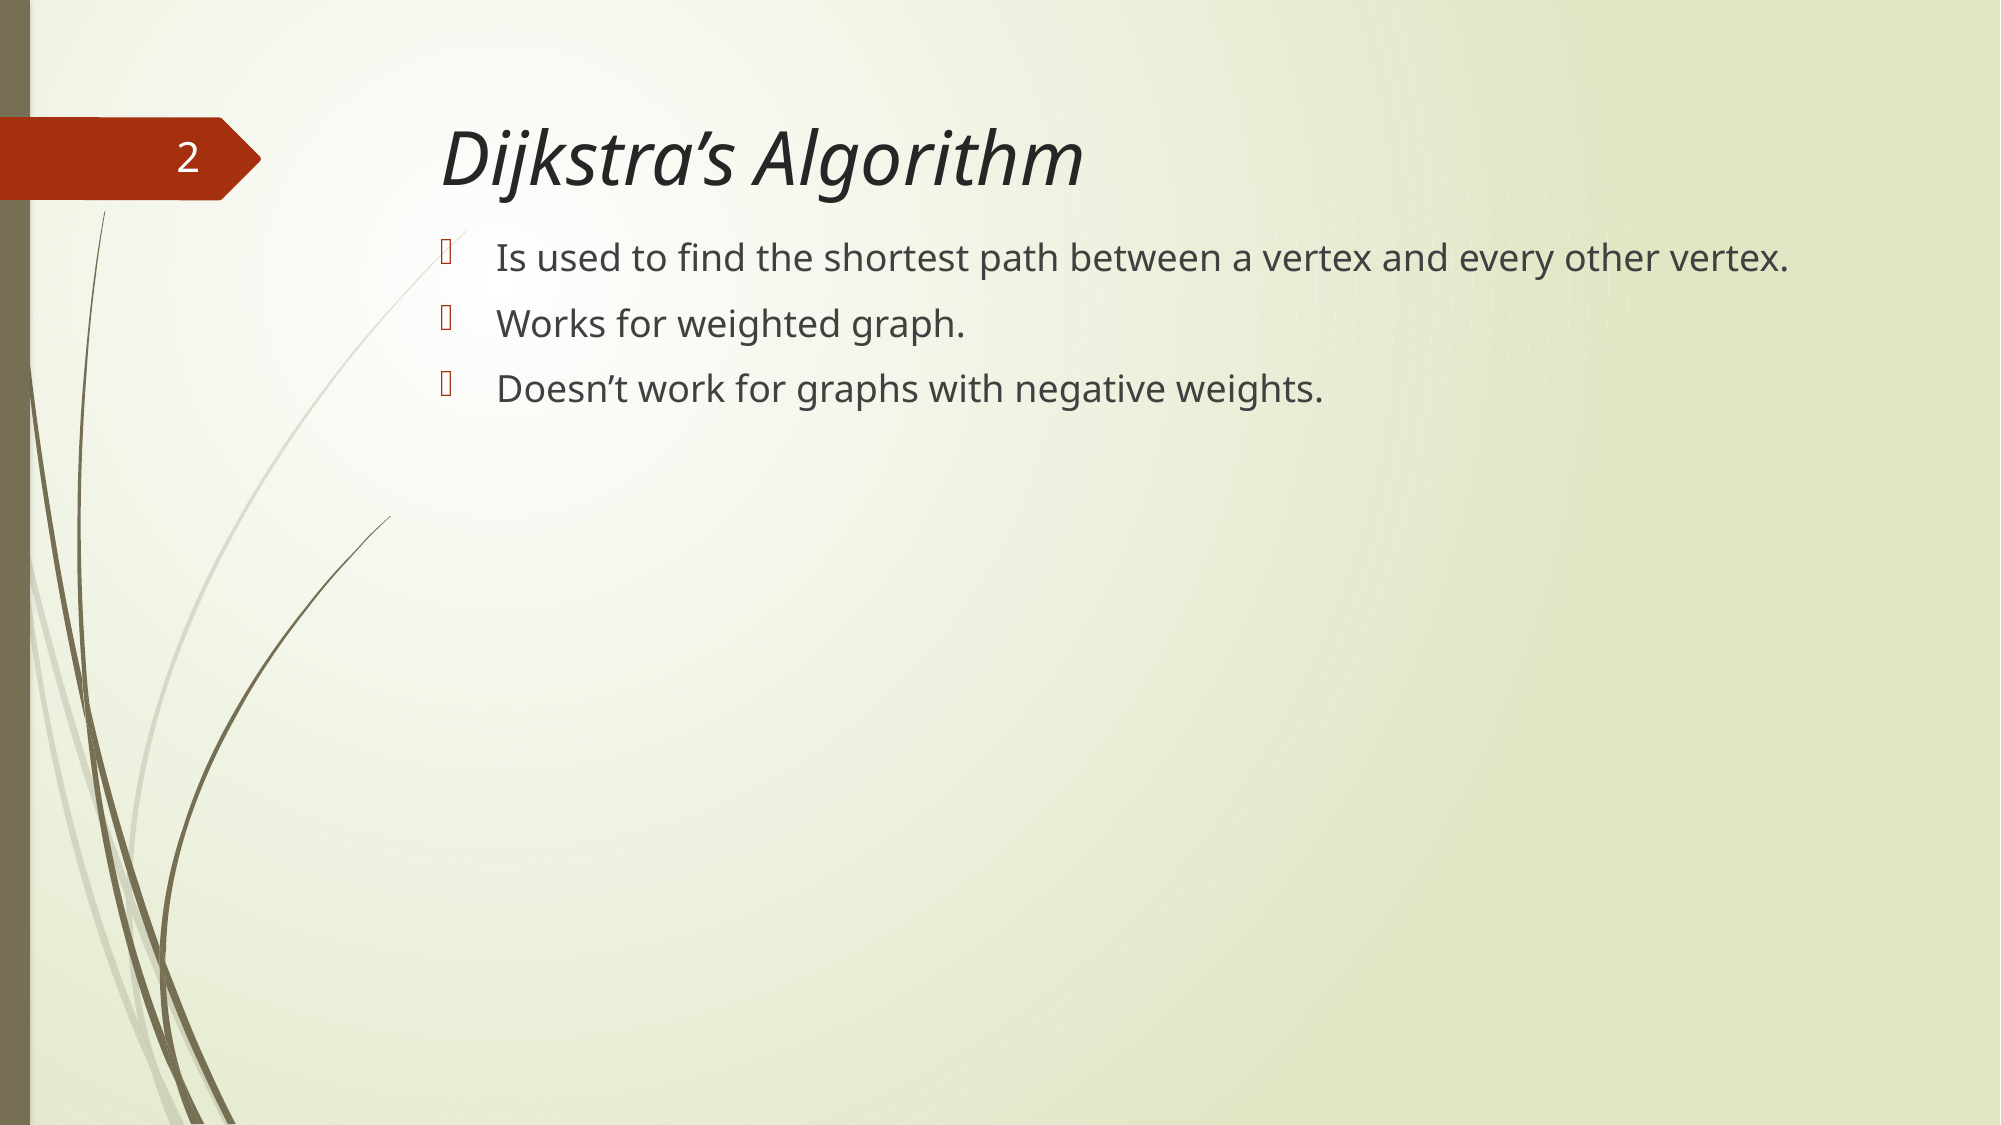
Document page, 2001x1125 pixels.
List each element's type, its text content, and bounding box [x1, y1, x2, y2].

slide_number 2 [87, 129, 216, 190]
list Is used to find the shortest path between a vertex and every other vertex. Works for weighted graph. Doesn’t work for graphs with negative weights. [424, 226, 1888, 970]
title Dijkstra’s Algorithm [425, 102, 1888, 226]
